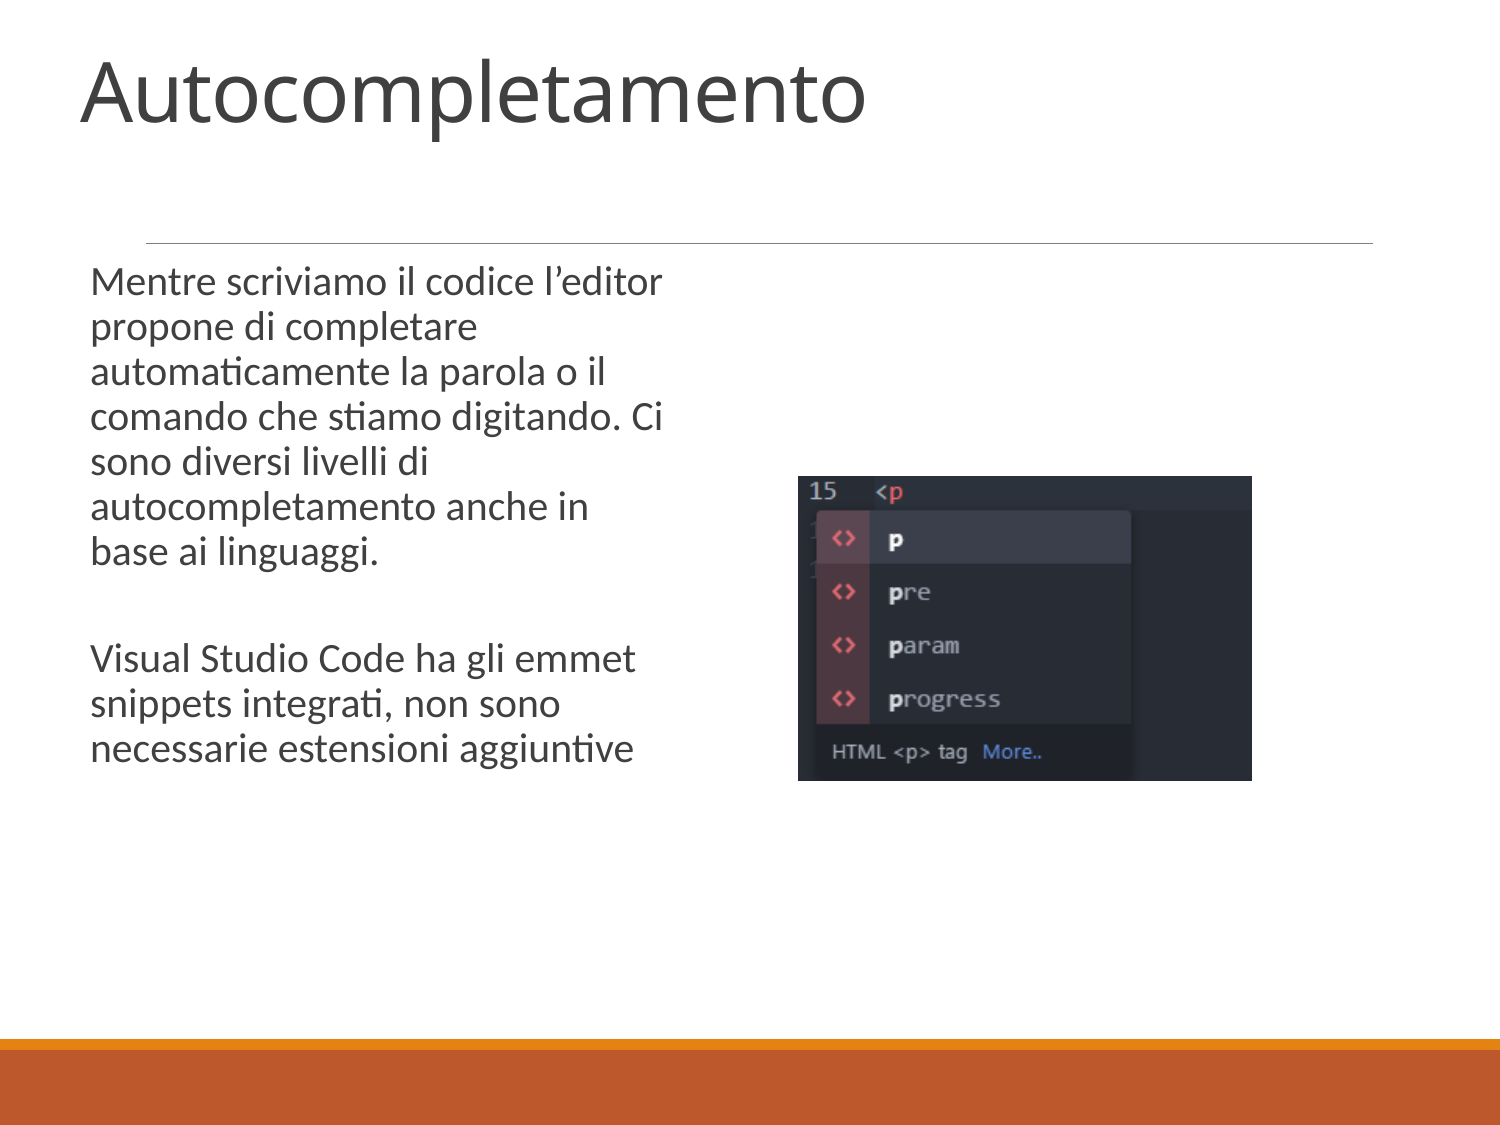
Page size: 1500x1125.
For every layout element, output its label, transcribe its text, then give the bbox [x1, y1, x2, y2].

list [797, 476, 1253, 781]
list Mentre scriviamo il codice l’editor propone di completare automaticamente la parola o il comando che stiamo digitando. Ci sono diversi livelli di autocompletamento anche in base ai linguaggi. Visual Studio Code ha gli emmet snippets integrati, non sono necessarie estensioni aggiuntive [75, 251, 675, 1005]
title Autocompletamento [64, 47, 1424, 227]
